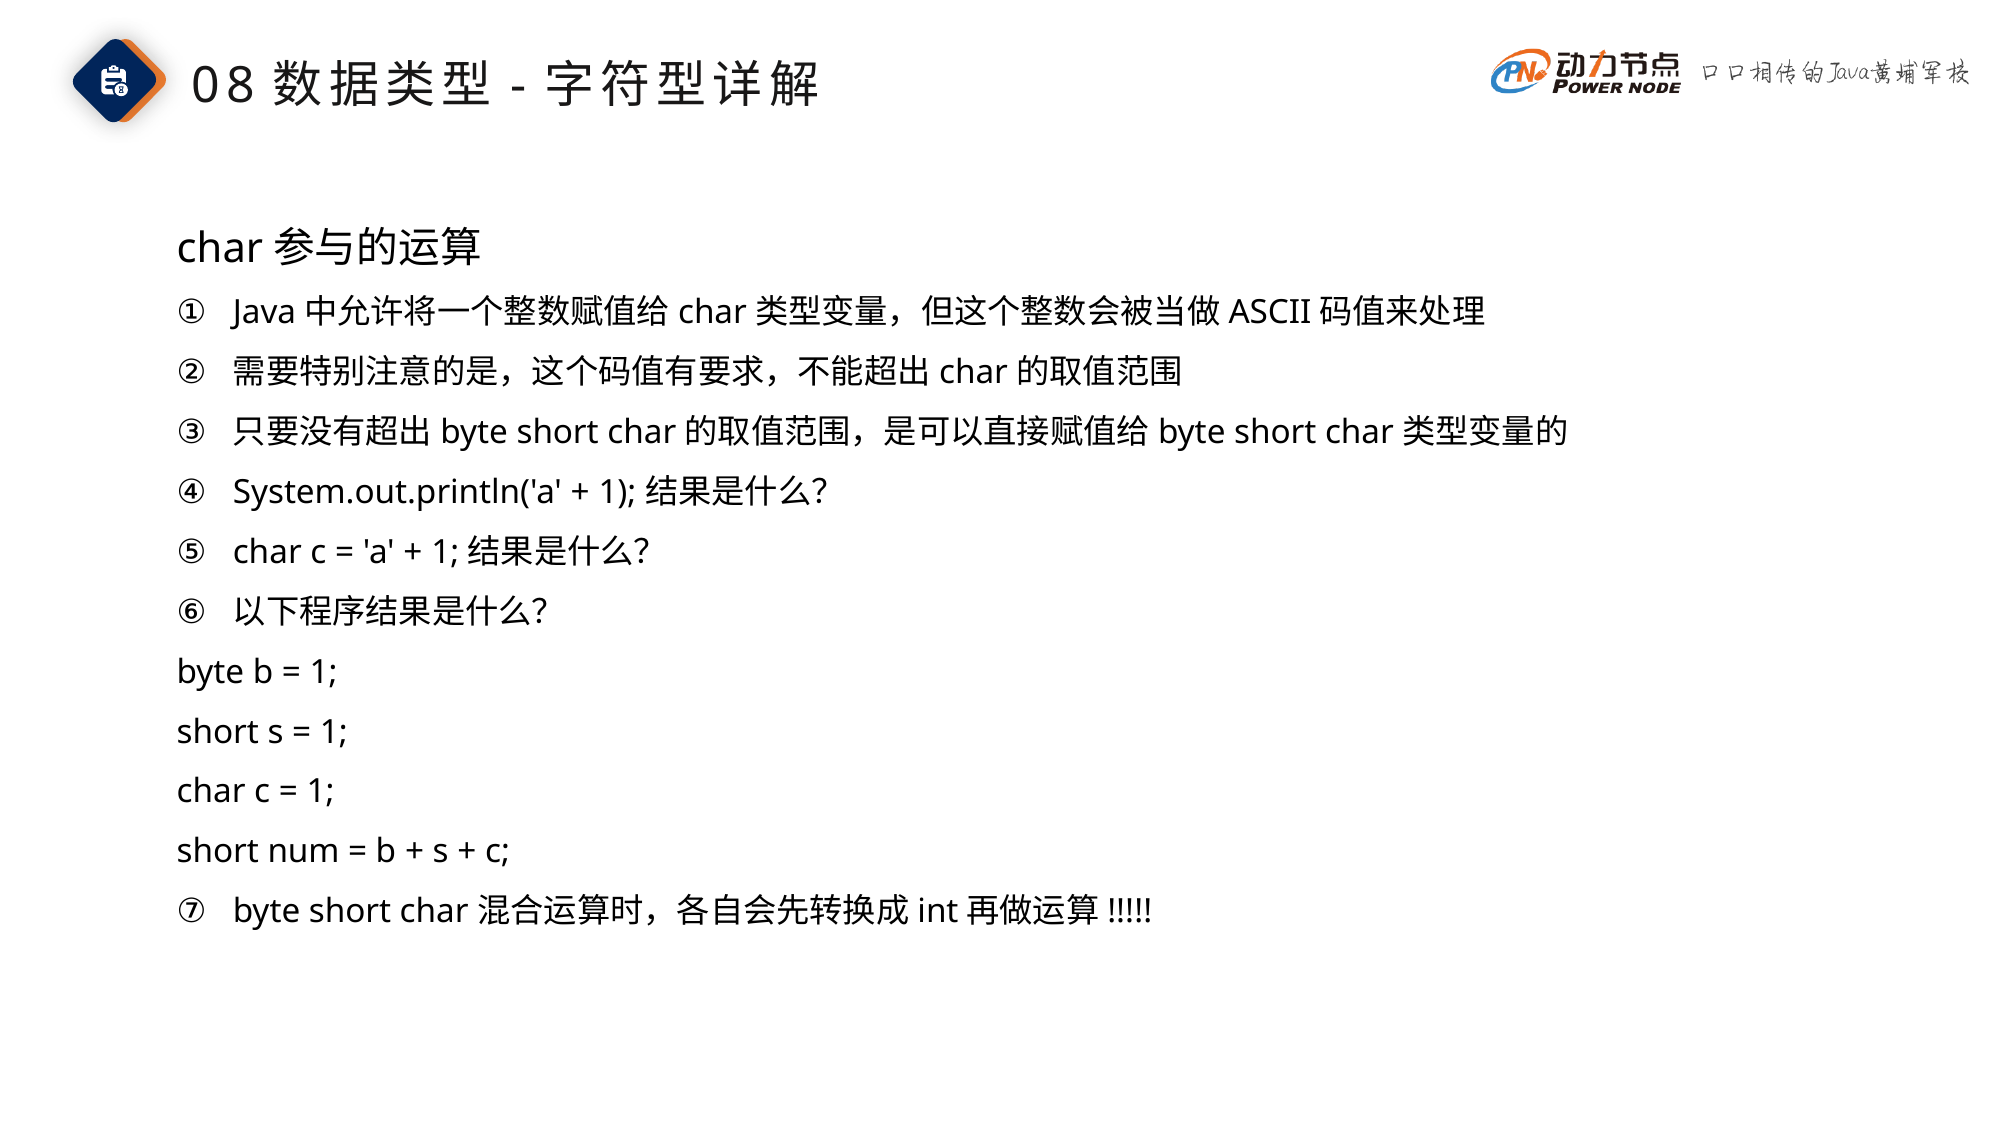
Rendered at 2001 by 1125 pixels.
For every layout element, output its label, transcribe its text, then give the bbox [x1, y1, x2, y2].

text_box 08数据类型-字符型详解 [176, 45, 870, 120]
picture [1450, 0, 2000, 154]
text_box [81, 48, 158, 113]
text_box char参与的运算 Java中允许将一个整数赋值给char类型变量，但这个整数会被当做ASCII码值来处理 需要特别注意的是，这个码值有要求，不能超出char的取值范围 只要没有超出byte short char的取值范围，是可以直接赋值给byte short char类型变量的 System.out.println('a' + 1);结果是什么？ char c = 'a' + 1;结果是什么？ 以下程序结果是什么？ byte b = 1; short s = 1; char c = 1; short num = b + s + c; byte short char混合运算时，各自会先转换成int再做运算!!!!! [176, 174, 1708, 951]
